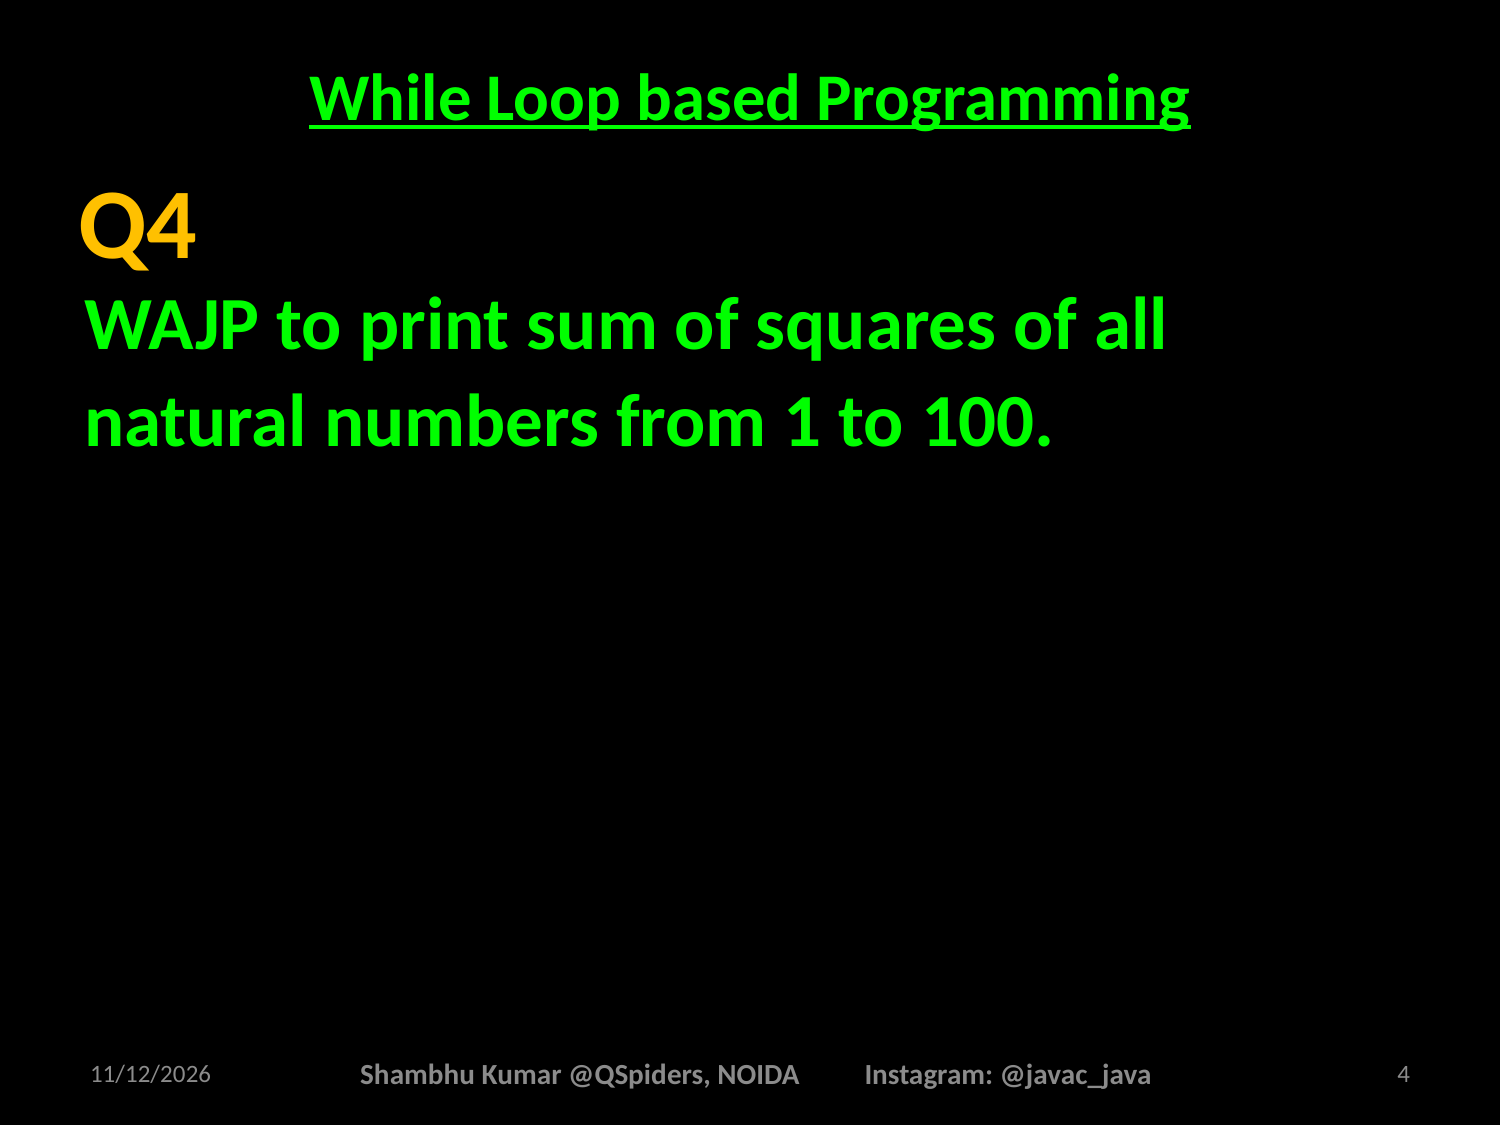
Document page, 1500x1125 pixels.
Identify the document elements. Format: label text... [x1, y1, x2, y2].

text_box Q4 [37, 149, 213, 288]
slide_number 4 [1074, 1042, 1425, 1103]
title While Loop based Programming [75, 0, 1425, 188]
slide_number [75, 1042, 275, 1103]
footer Shambhu Kumar @QSpiders, NOIDA Instagram: @javac_java [275, 1042, 1074, 1103]
